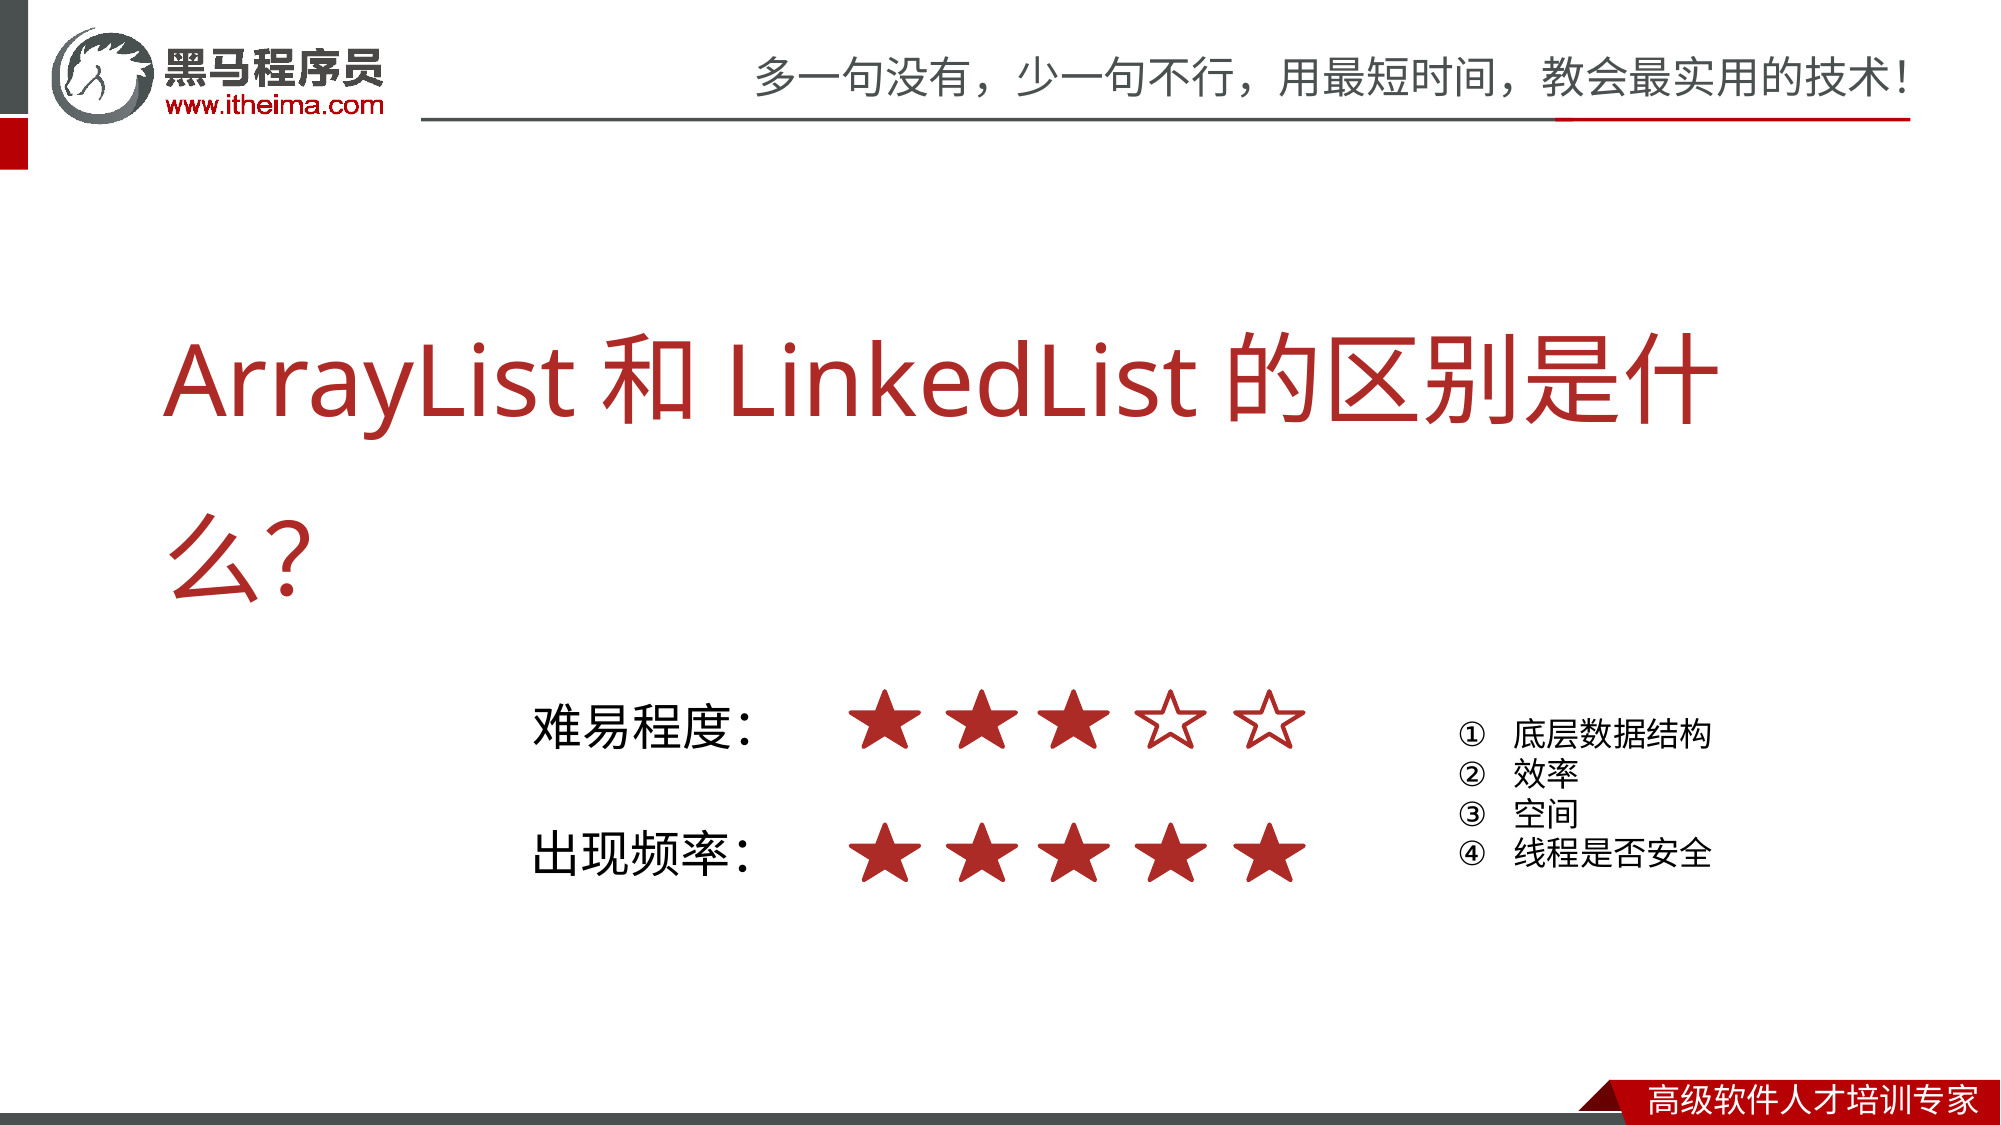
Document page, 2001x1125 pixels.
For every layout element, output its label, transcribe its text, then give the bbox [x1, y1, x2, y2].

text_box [515, 793, 1304, 912]
list ArrayList和LinkedList的区别是什么？ [148, 323, 1931, 549]
picture [50, 26, 384, 125]
text_box 底层数据结构 效率 空间 线程是否安全 [1342, 705, 1898, 880]
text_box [517, 669, 1304, 782]
